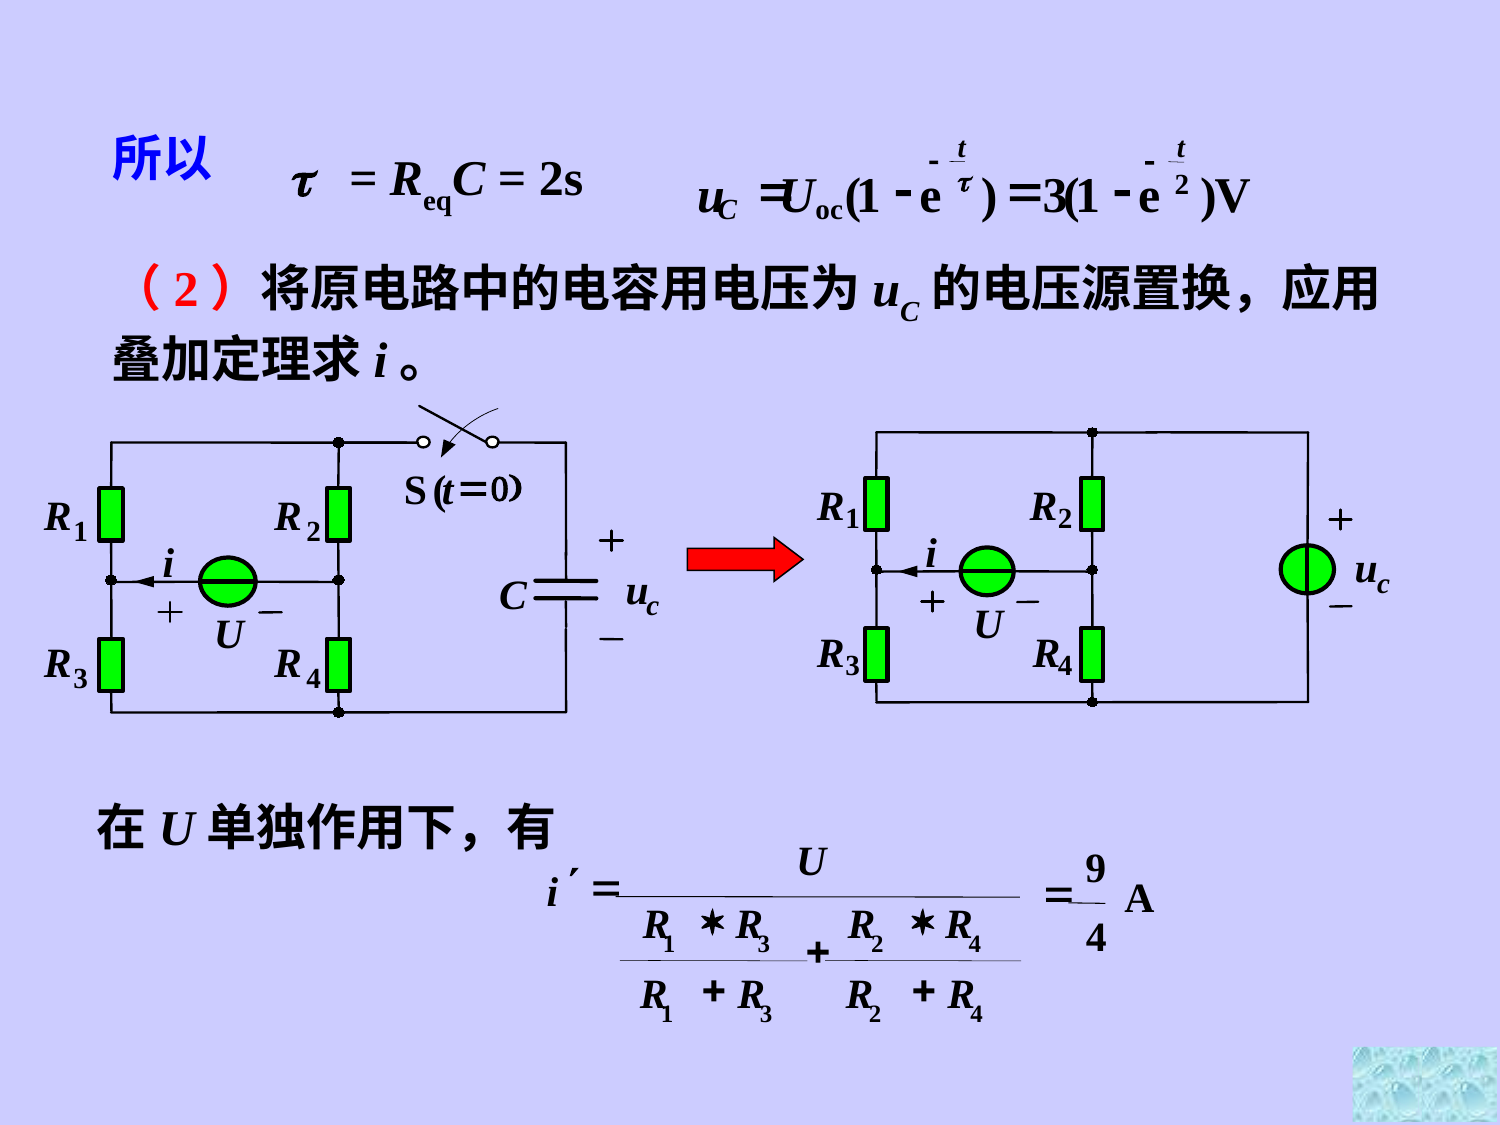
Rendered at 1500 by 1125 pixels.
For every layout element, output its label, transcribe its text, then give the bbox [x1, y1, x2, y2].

text_box 所以 [97, 118, 228, 194]
text_box [1352, 1046, 1421, 1122]
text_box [546, 834, 1155, 1028]
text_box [43, 400, 660, 722]
text_box 在U单独作用下，有 [82, 787, 583, 863]
text_box  = ReqC = 2s [274, 138, 611, 224]
text_box [687, 537, 804, 582]
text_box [684, 121, 1251, 226]
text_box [816, 427, 1391, 707]
text_box （2）将原电路中的电容用电压为uC的电压源置换，应用叠加定理求i。 [96, 249, 1446, 395]
text_box [1421, 1046, 1497, 1122]
